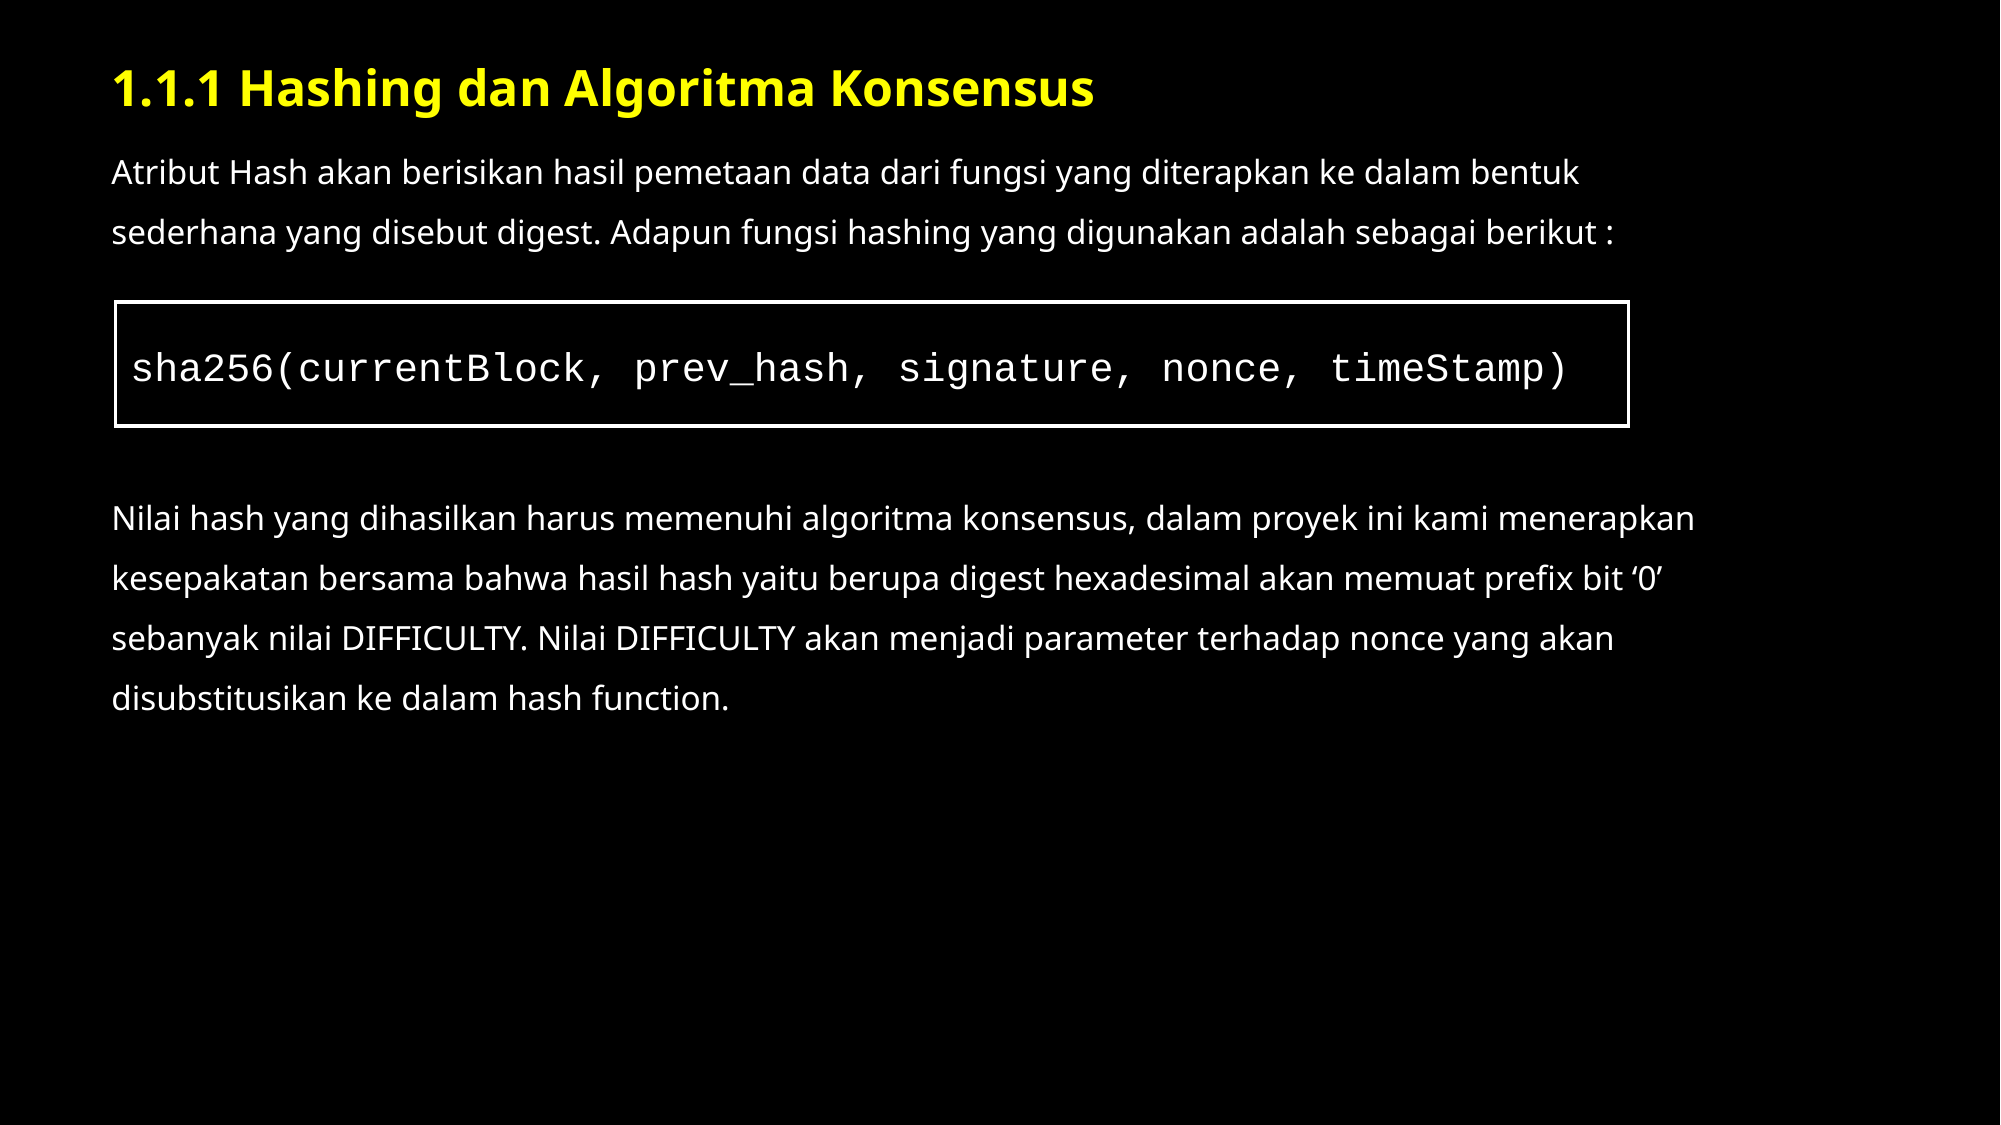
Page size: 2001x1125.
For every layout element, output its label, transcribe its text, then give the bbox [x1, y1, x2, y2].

text_box 1.1.1 Hashing dan Algoritma Konsensus [96, 48, 1474, 123]
text_box Nilai hash yang dihasilkan harus memenuhi algoritma konsensus, dalam proyek ini kami menerapkan kesepakatan bersama bahwa hasil hash yaitu berupa digest hexadesimal akan memuat prefix bit ‘0’ sebanyak nilai DIFFICULTY. Nilai DIFFICULTY akan menjadi parameter terhadap nonce yang akan disubstitusikan ke dalam hash function. [96, 469, 1730, 844]
text_box Atribut Hash akan berisikan hasil pemetaan data dari fungsi yang diterapkan ke dalam bentuk sederhana yang disebut digest. Adapun fungsi hashing yang digunakan adalah sebagai berikut : [96, 123, 1757, 319]
text_box sha256(currentBlock, prev_hash, signature, nonce, timeStamp) [114, 319, 1630, 427]
